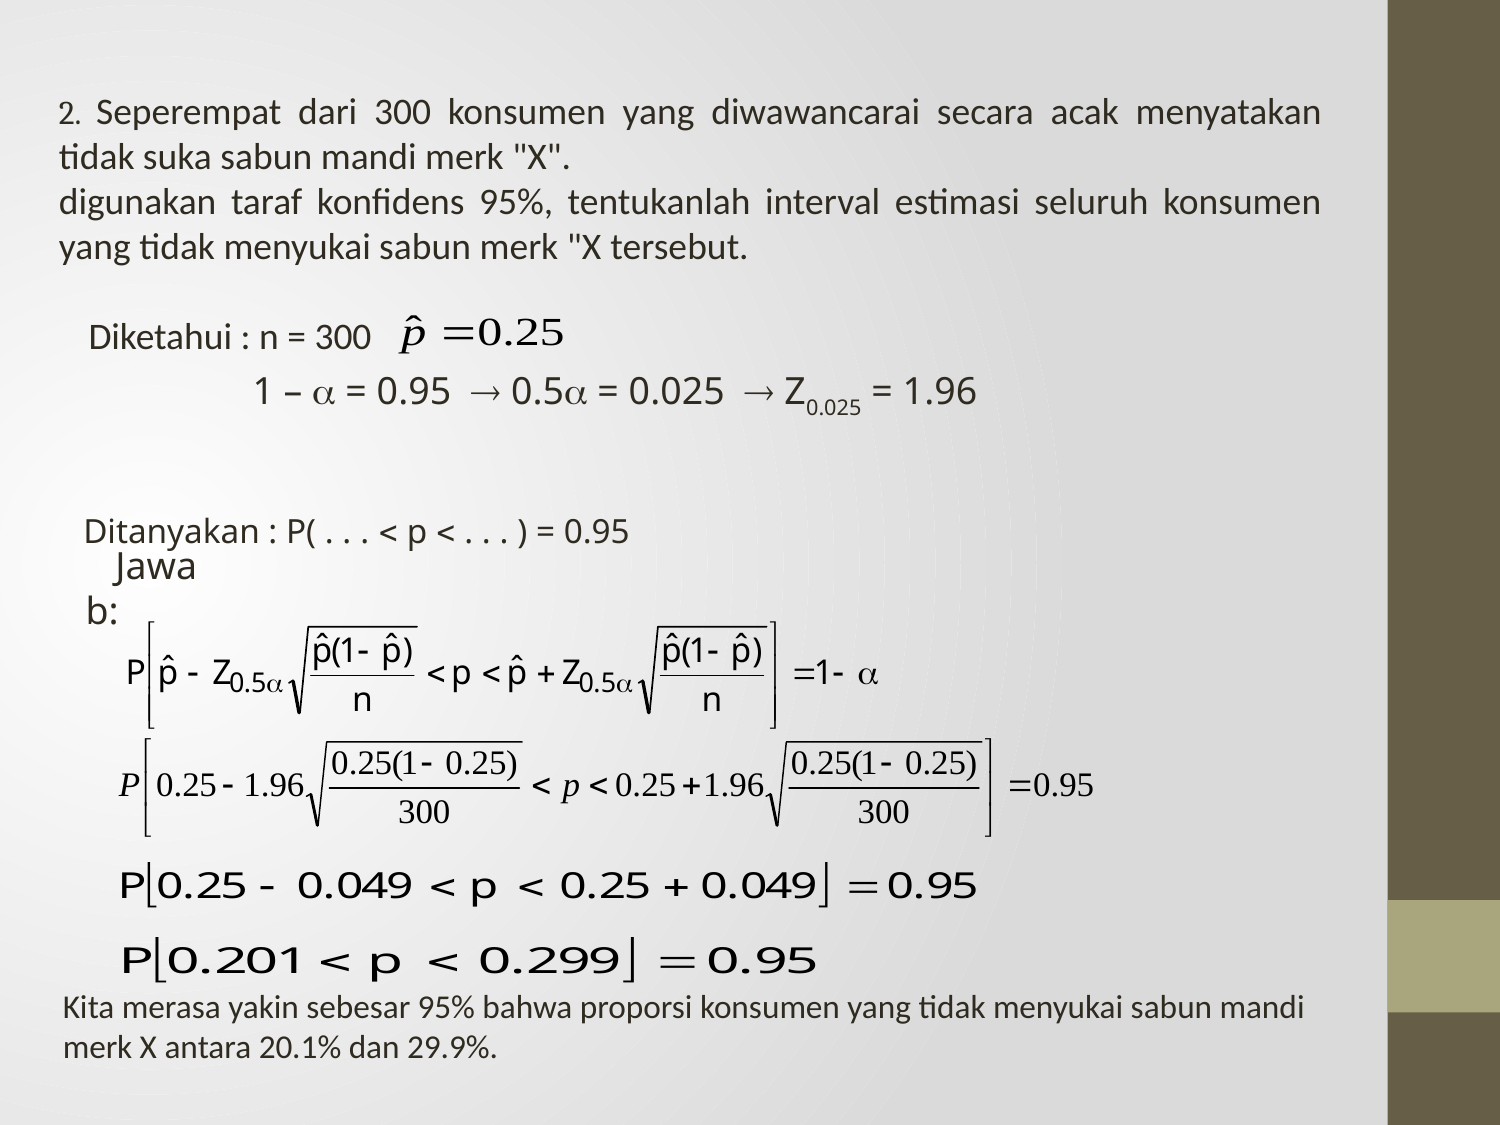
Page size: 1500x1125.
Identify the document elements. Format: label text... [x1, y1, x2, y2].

text_box Jawab: [70, 557, 226, 618]
text_box 1 –  = 0.95  0.5 = 0.025  Z0.025 = 1.96 Ditanyakan : P( . . .  p  . . . ) = 0.95 [38, 359, 1177, 583]
text_box 2. Seperempat dari 300 konsumen yang diwawancarai secara acak menyatakan tidak suka sabun mandi merk "X". digunakan taraf konfidens 95%, tentukanlah interval estimasi seluruh konsumen yang tidak menyukai sabun merk "X tersebut. Diketahui : n = 300 [43, 79, 1338, 365]
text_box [111, 729, 1101, 846]
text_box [121, 611, 889, 723]
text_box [111, 936, 828, 988]
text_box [386, 308, 572, 363]
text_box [111, 861, 988, 913]
text_box Kita merasa yakin sebesar 95% bahwa proporsi konsumen yang tidak menyukai sabun mandi merk X antara 20.1% dan 29.9%. [47, 978, 1334, 1113]
